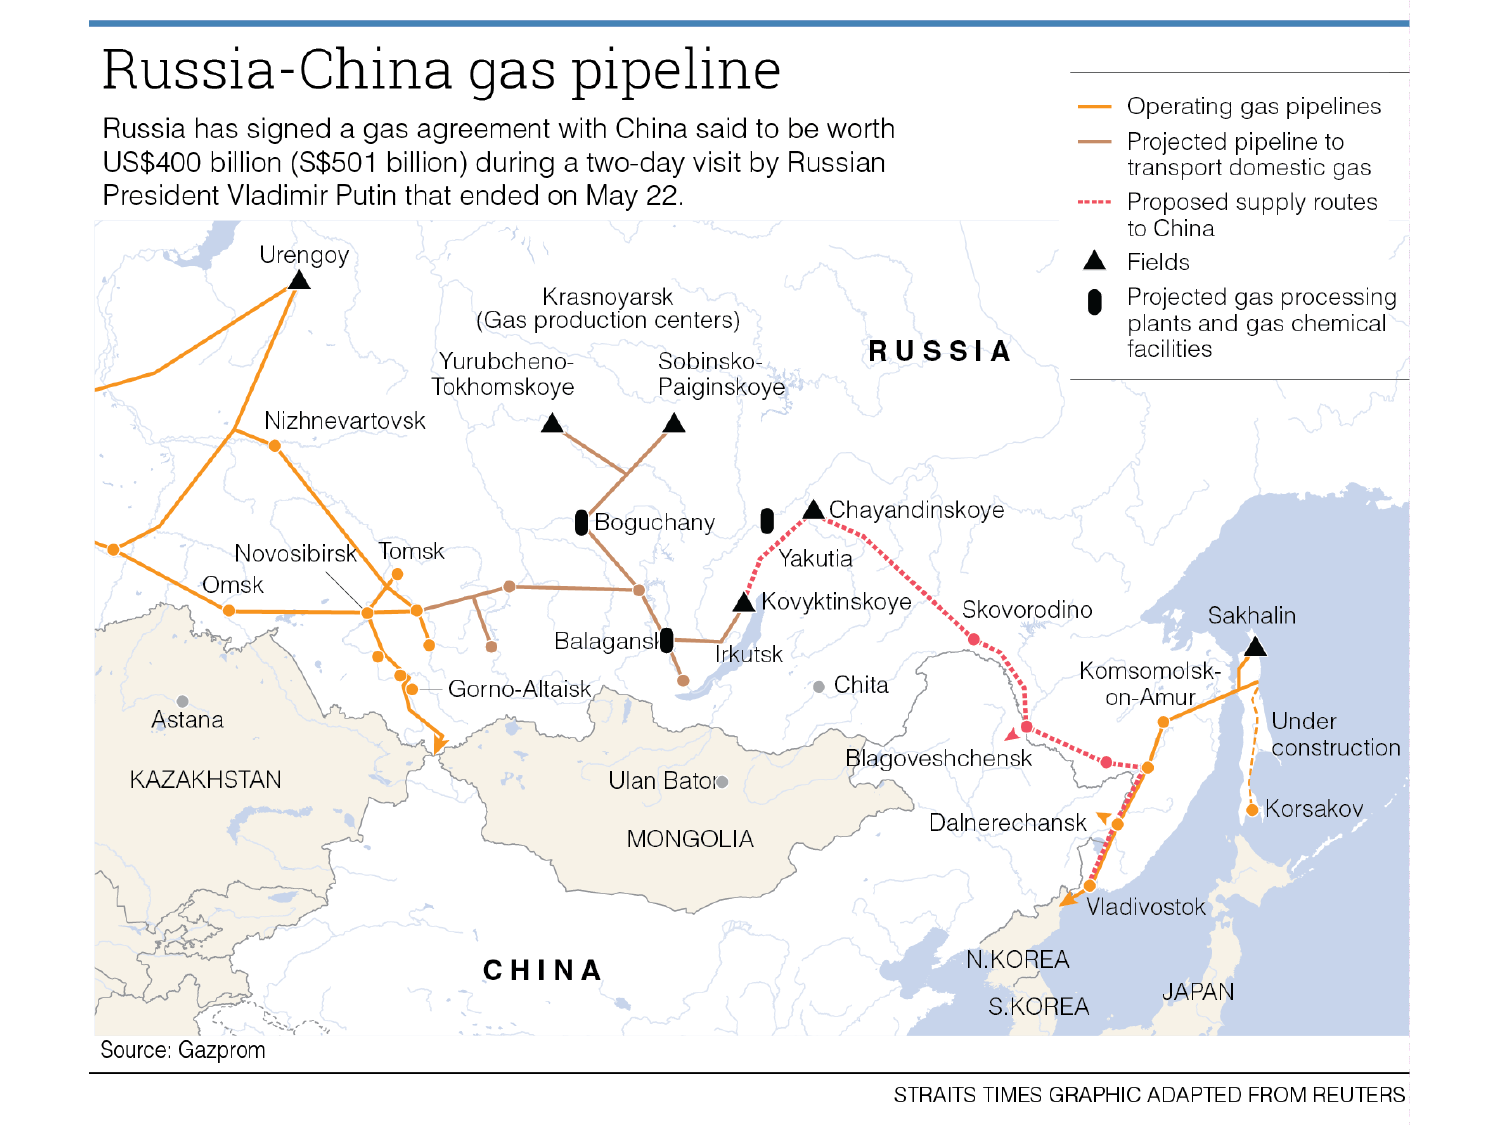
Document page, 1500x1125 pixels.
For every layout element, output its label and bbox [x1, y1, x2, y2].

picture [89, 0, 1410, 1125]
